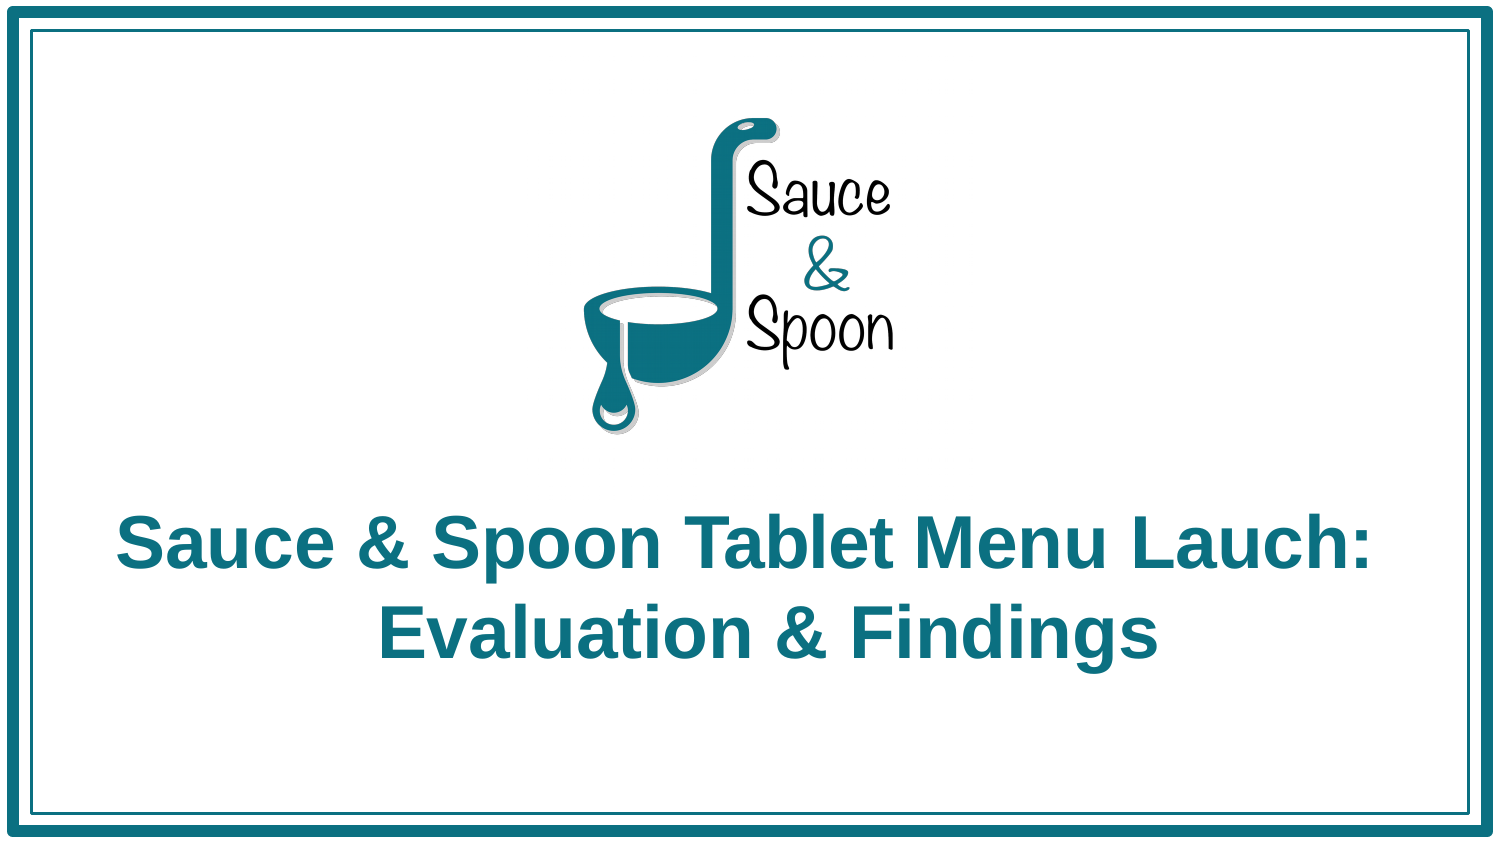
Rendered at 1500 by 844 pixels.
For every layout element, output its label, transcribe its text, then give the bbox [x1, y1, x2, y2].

text_box [31, 30, 1469, 814]
text_box Sauce & Spoon Tablet Menu Lauch: Evaluation & Findings [113, 491, 1385, 674]
text_box [526, 54, 974, 501]
